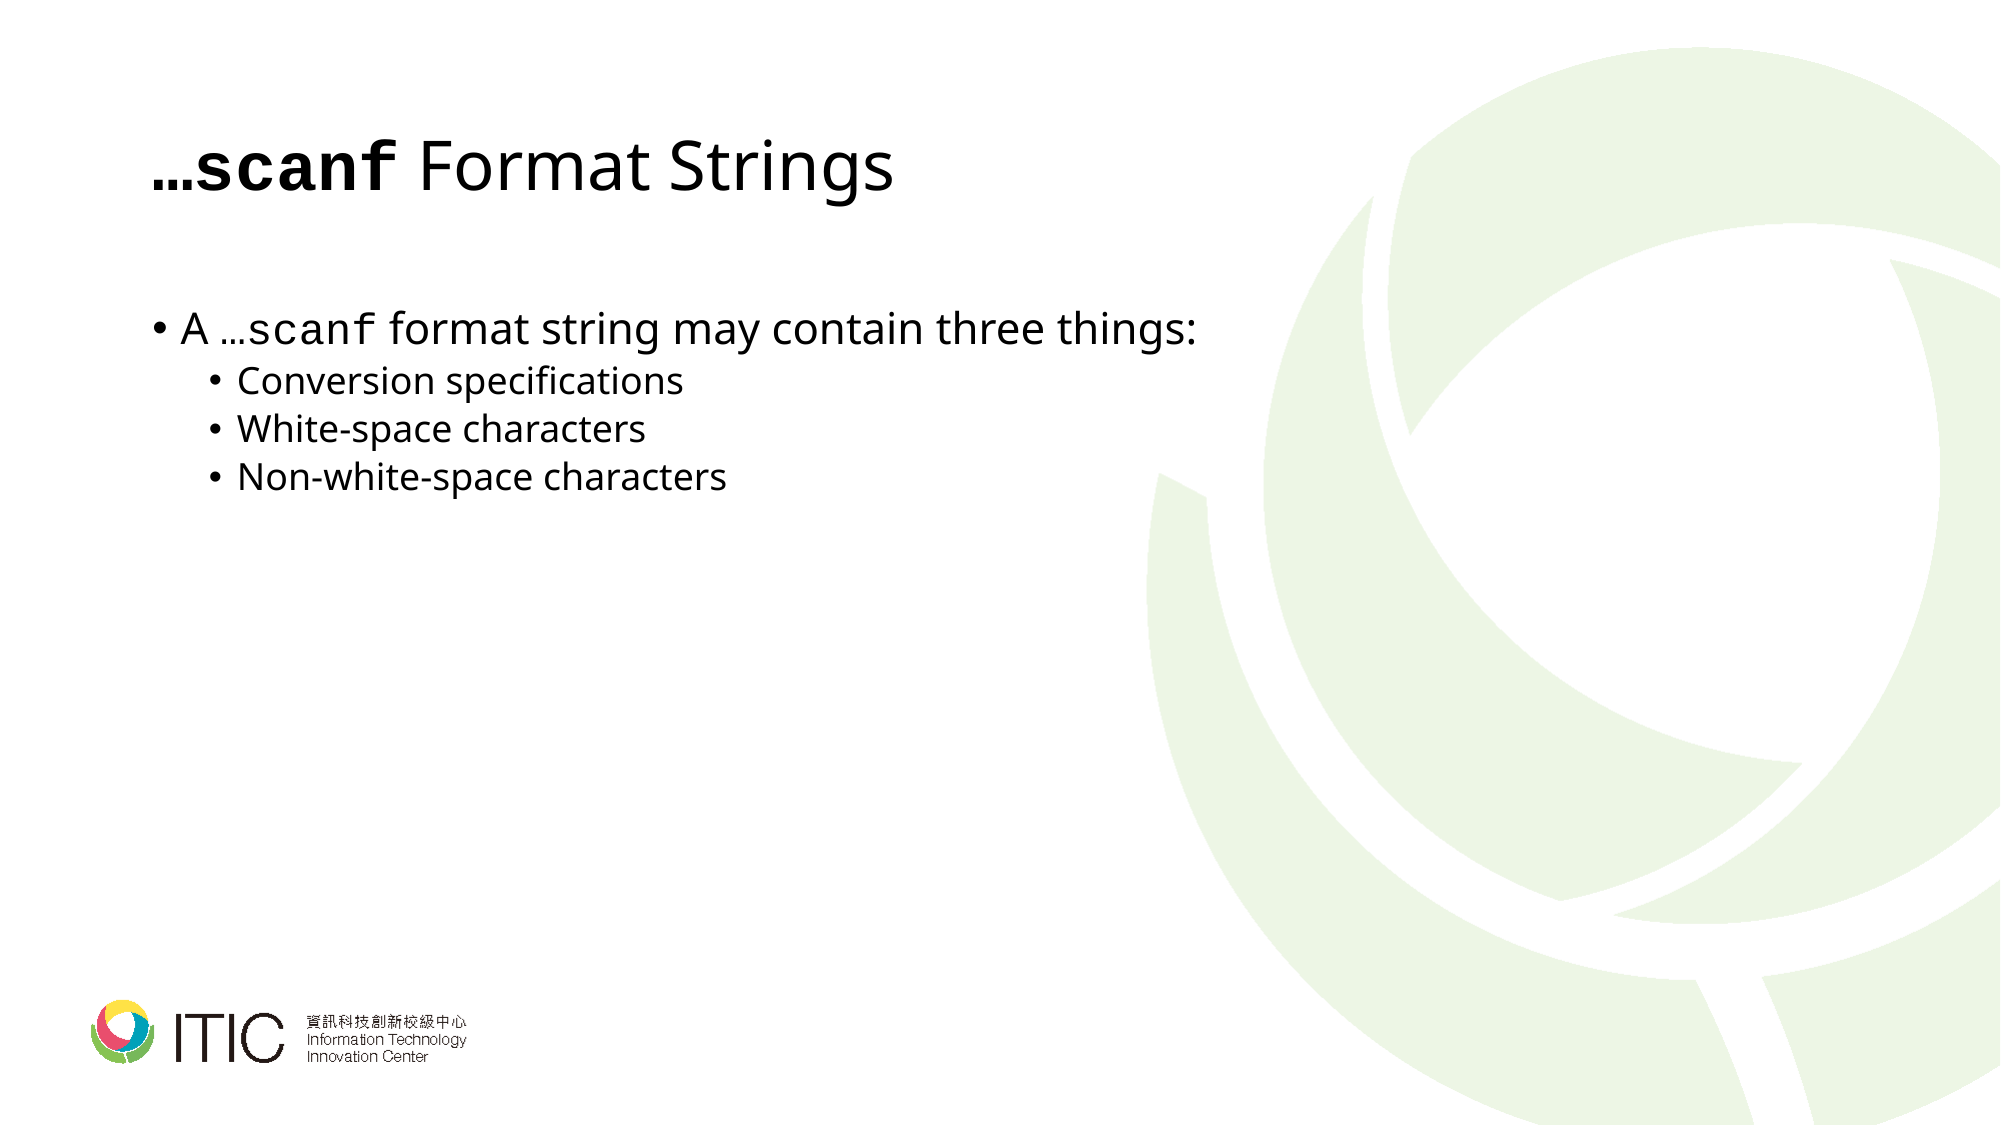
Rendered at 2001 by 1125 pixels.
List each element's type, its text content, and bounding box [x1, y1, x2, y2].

picture [0, 0, 2001, 1125]
title …scanf Format Strings [137, 59, 1863, 278]
list A …scanf format string may contain three things: Conversion specifications White-space characters Non-white-space characters [137, 299, 1863, 1014]
